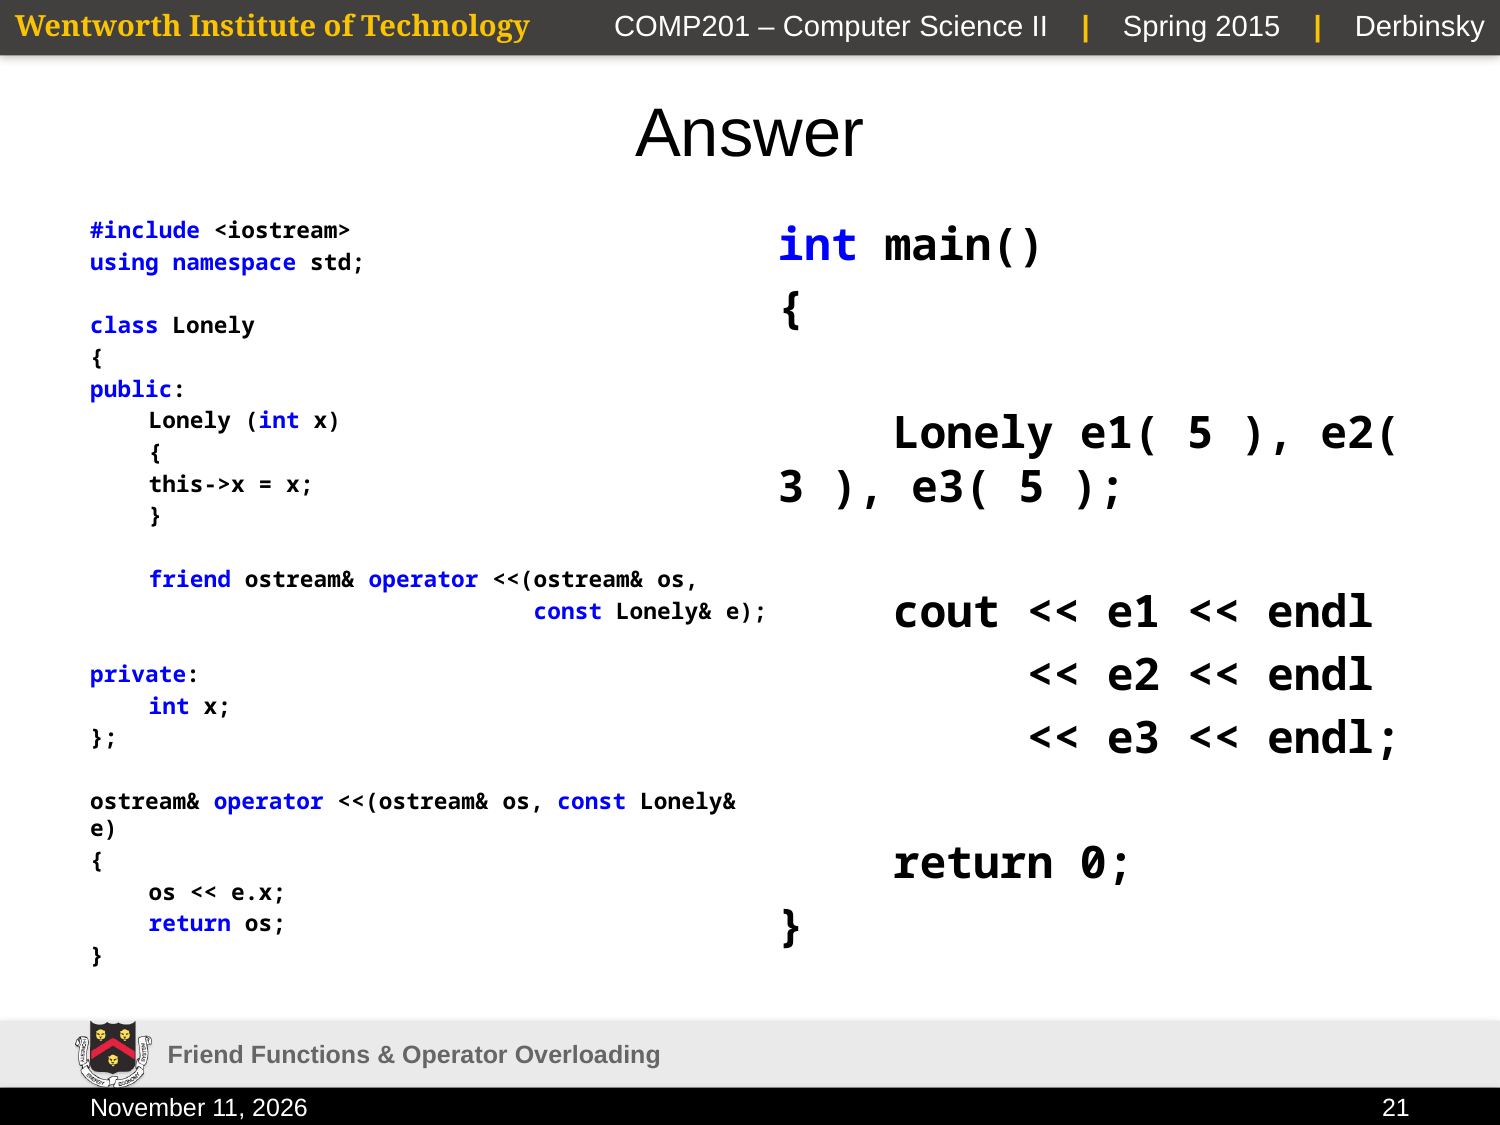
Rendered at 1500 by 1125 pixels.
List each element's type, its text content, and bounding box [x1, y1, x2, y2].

picture [75, 1020, 153, 1087]
list int main() { Lonely e1( 5 ), e2( 3 ), e3( 5 ); cout << e1 << endl << e2 << endl << e3 << endl; return 0; } [762, 208, 1425, 1005]
list #include <iostream> using namespace std; class Lonely { public: Lonely (int x) { this->x = x; } friend ostream& operator <<(ostream& os, const Lonely& e); private: int x; }; ostream& operator <<(ostream& os, const Lonely& e) { os << e.x; return os; } [75, 208, 762, 1005]
footer Friend Functions & Operator Overloading [152, 1029, 1425, 1079]
slide_number 21 [1245, 1087, 1425, 1125]
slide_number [75, 1087, 451, 1125]
title Answer [75, 80, 1425, 179]
